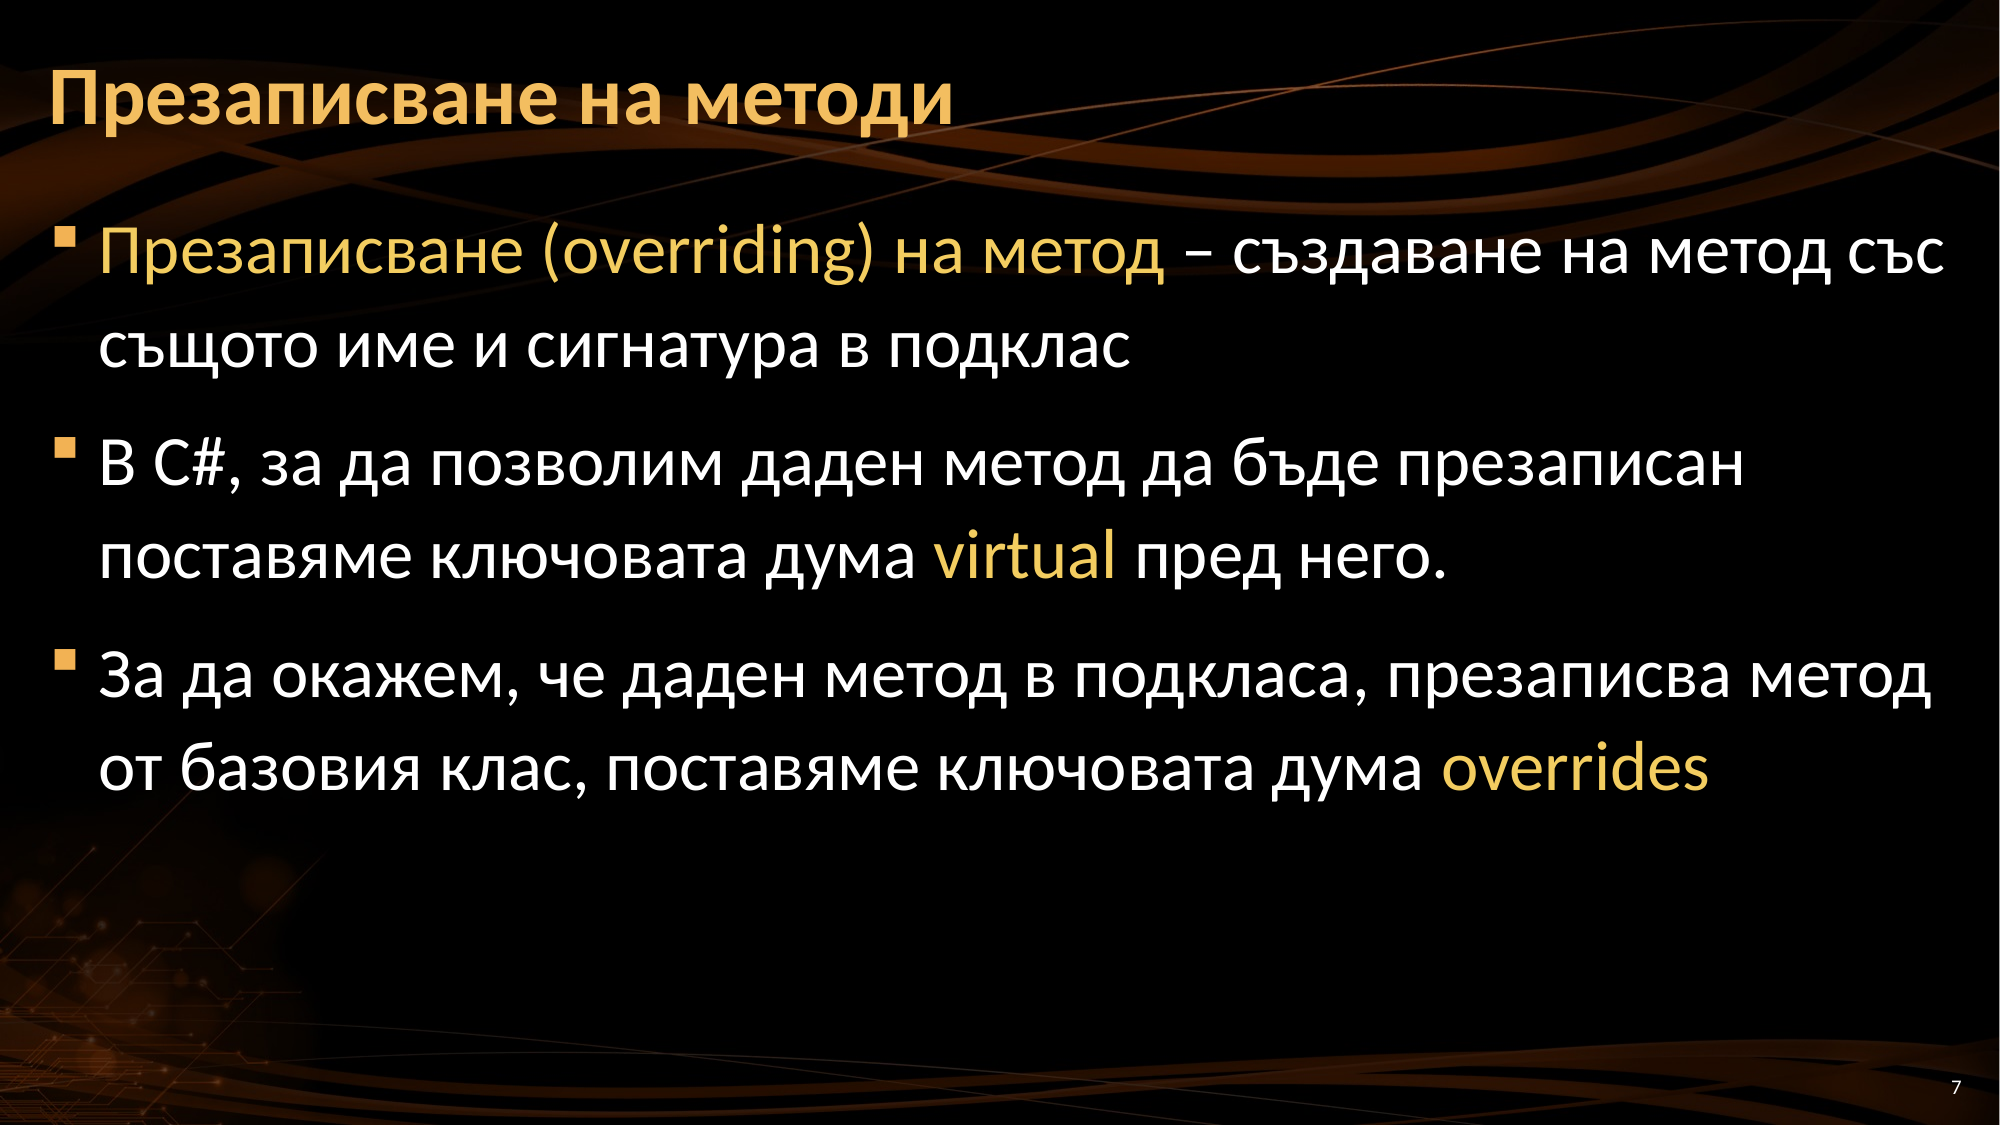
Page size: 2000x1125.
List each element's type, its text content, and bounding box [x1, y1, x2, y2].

list Презаписване (overriding) на метод – създаване на метод със същото име и сигнатура в подклас В C#, за да позволим даден метод да бъде презаписан поставяме ключовата дума virtual пред него. За да окажем, че даден метод в подкласа, презаписва метод от базовия клас, поставяме ключовата дума overrides [31, 189, 1968, 1103]
title Презаписване на методи [30, 6, 1968, 189]
slide_number 7 [1897, 1070, 1968, 1103]
picture [0, 0, 2000, 1125]
